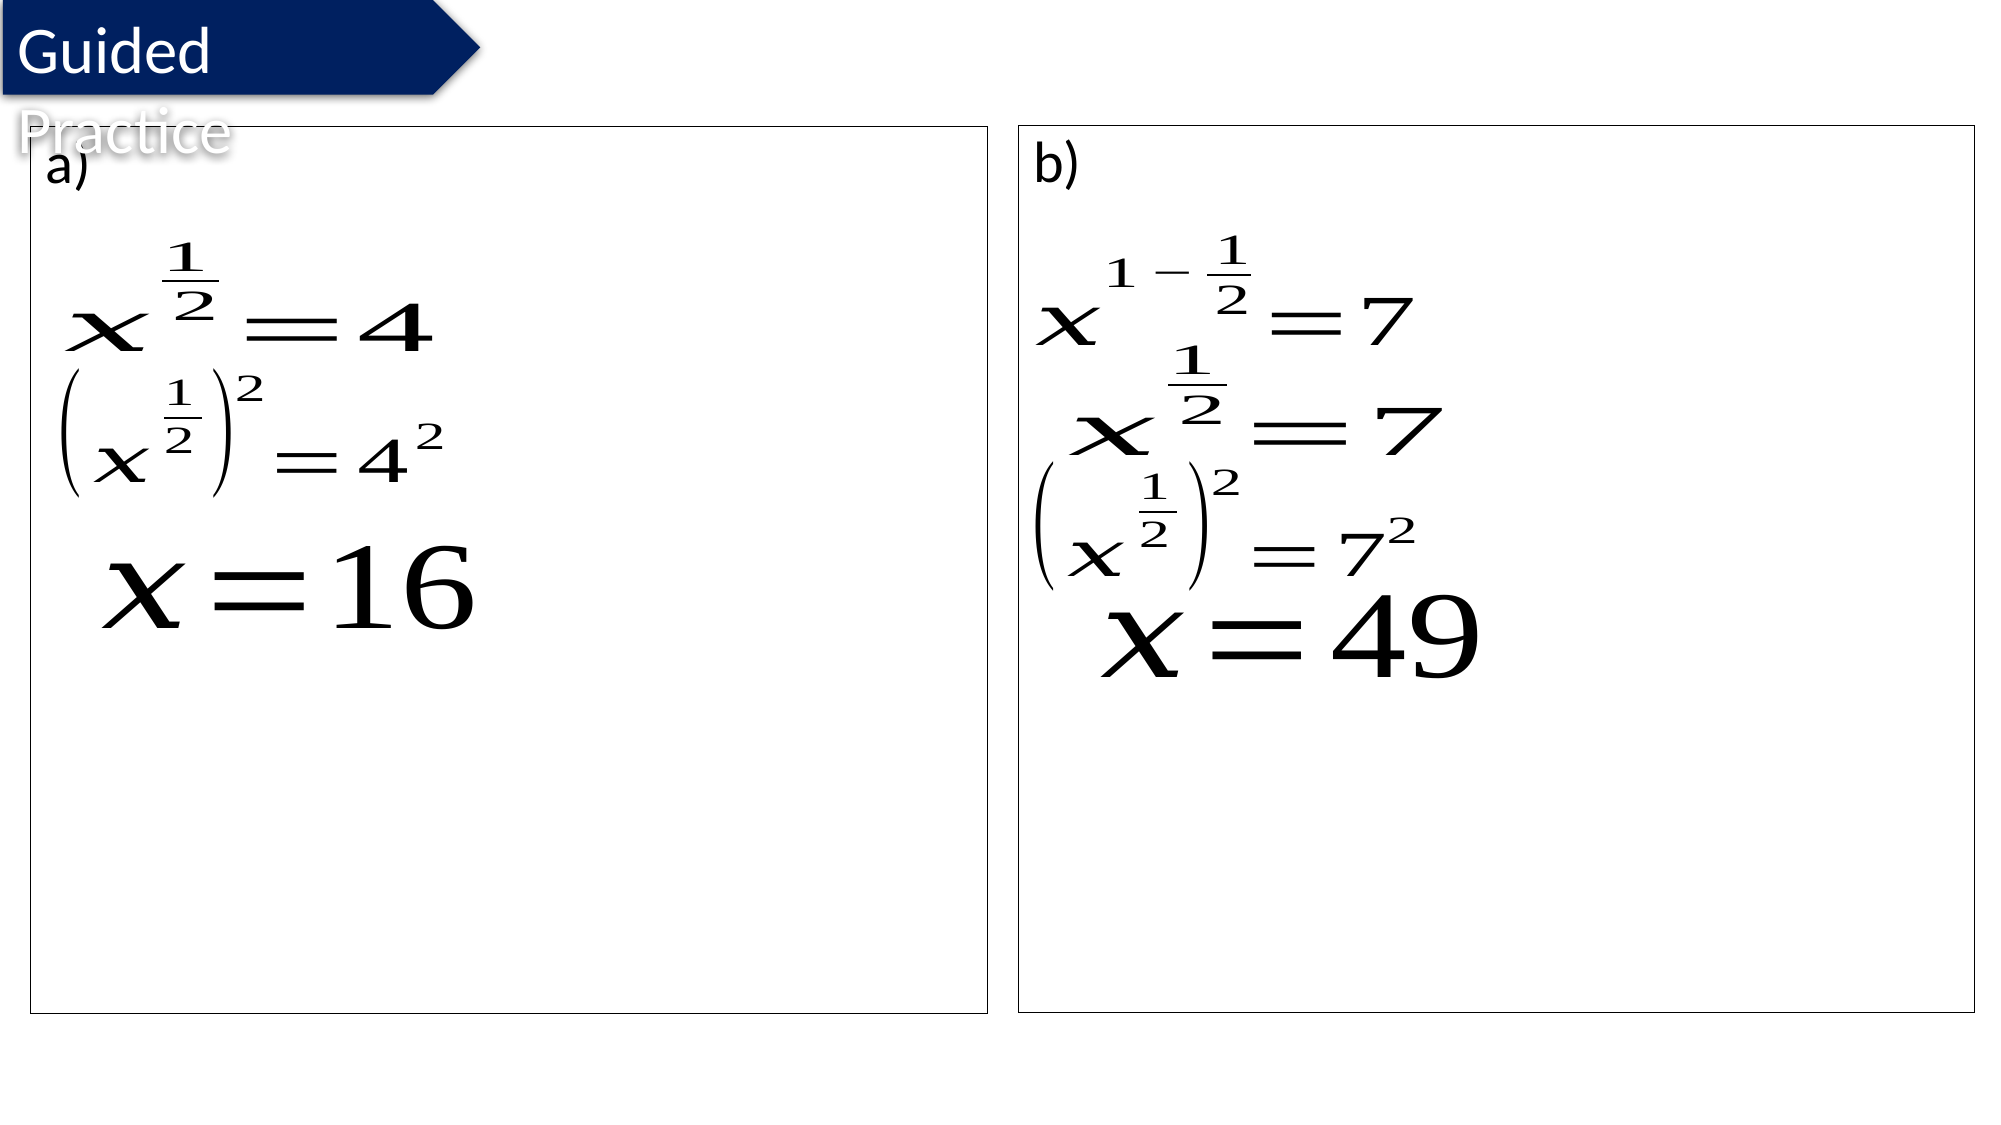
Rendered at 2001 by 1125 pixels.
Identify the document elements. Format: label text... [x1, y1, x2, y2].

text_box Guided Practice [2, 0, 481, 95]
